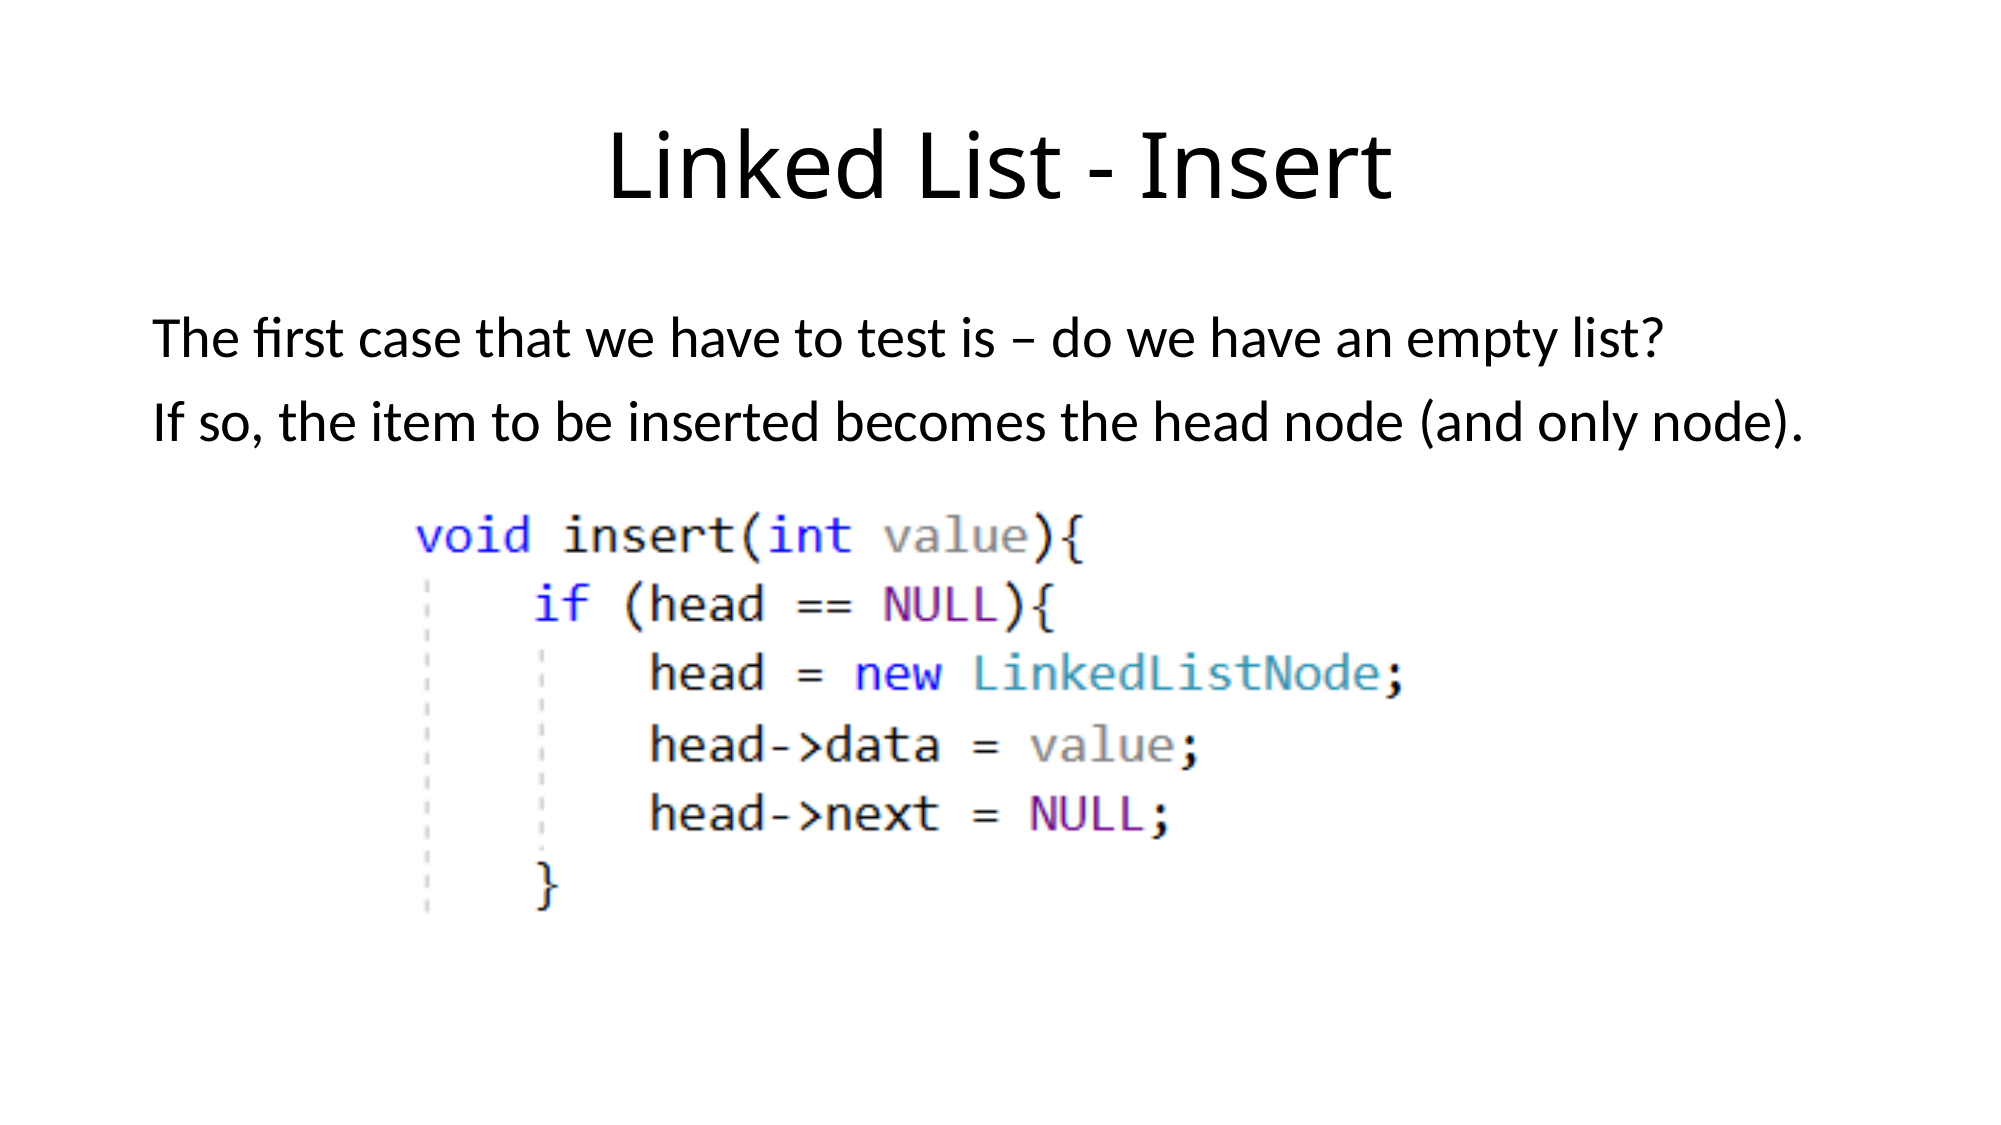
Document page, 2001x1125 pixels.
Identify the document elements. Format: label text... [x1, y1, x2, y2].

picture [393, 490, 1490, 923]
list The first case that we have to test is – do we have an empty list? If so, the item to be inserted becomes the head node (and only node). [137, 299, 1863, 1014]
title Linked List - Insert [137, 59, 1863, 278]
